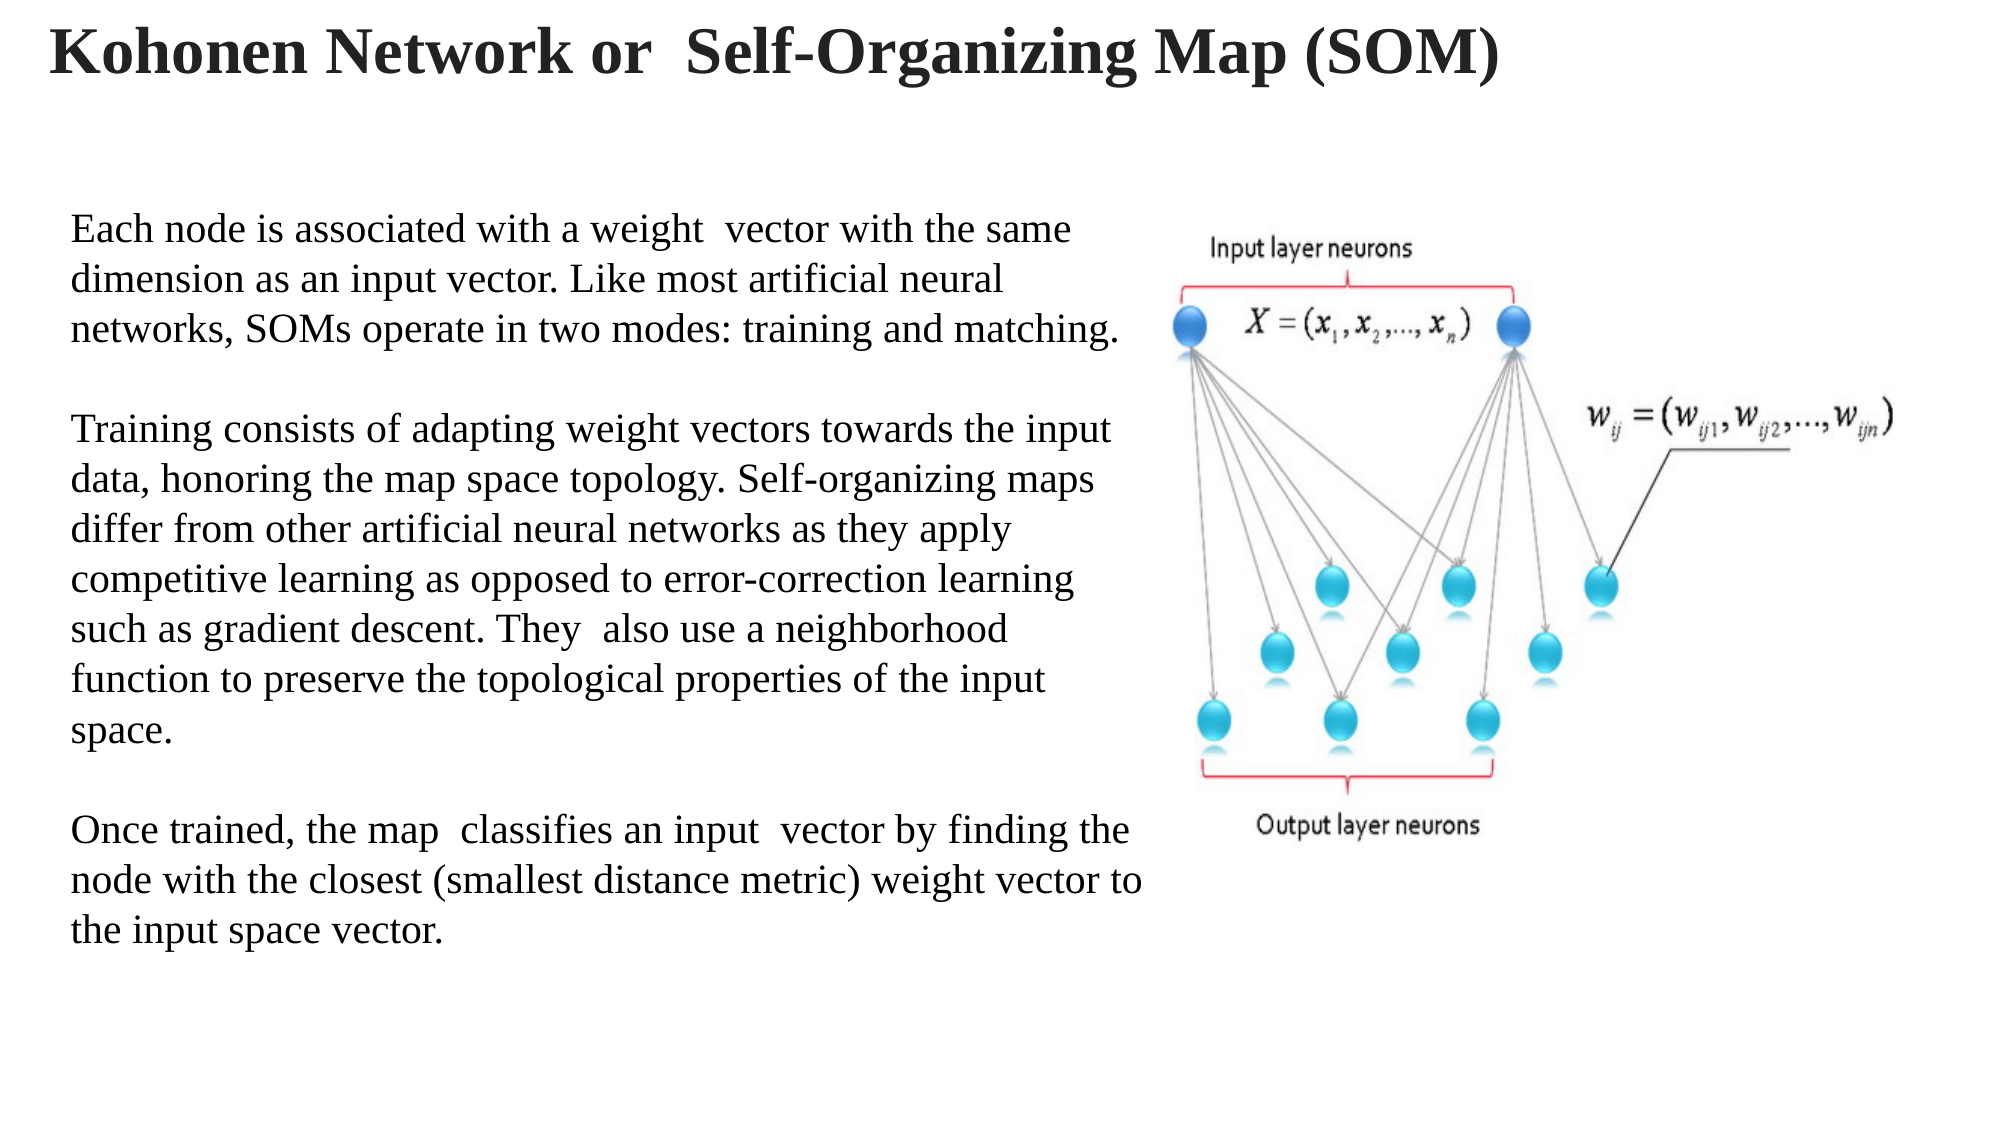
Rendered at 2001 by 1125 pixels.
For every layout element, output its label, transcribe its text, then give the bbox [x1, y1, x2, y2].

text_box Kohonen Network or Self-Organizing Map (SOM) [34, 0, 1535, 95]
picture [1171, 222, 1902, 849]
text_box Each node is associated with a weight vector with the same dimension as an input vector. Like most artificial neural networks, SOMs operate in two modes: training and matching. Training consists of adapting weight vectors towards the input data, honoring the map space topology. Self-organizing maps differ from other artificial neural networks as they apply competitive learning as opposed to error-correction learning such as gradient descent. They also use a neighborhood function to preserve the topological properties of the input space. Once trained, the map classifies an input vector by finding the node with the closest (smallest distance metric) weight vector to the input space vector. [55, 193, 1172, 959]
